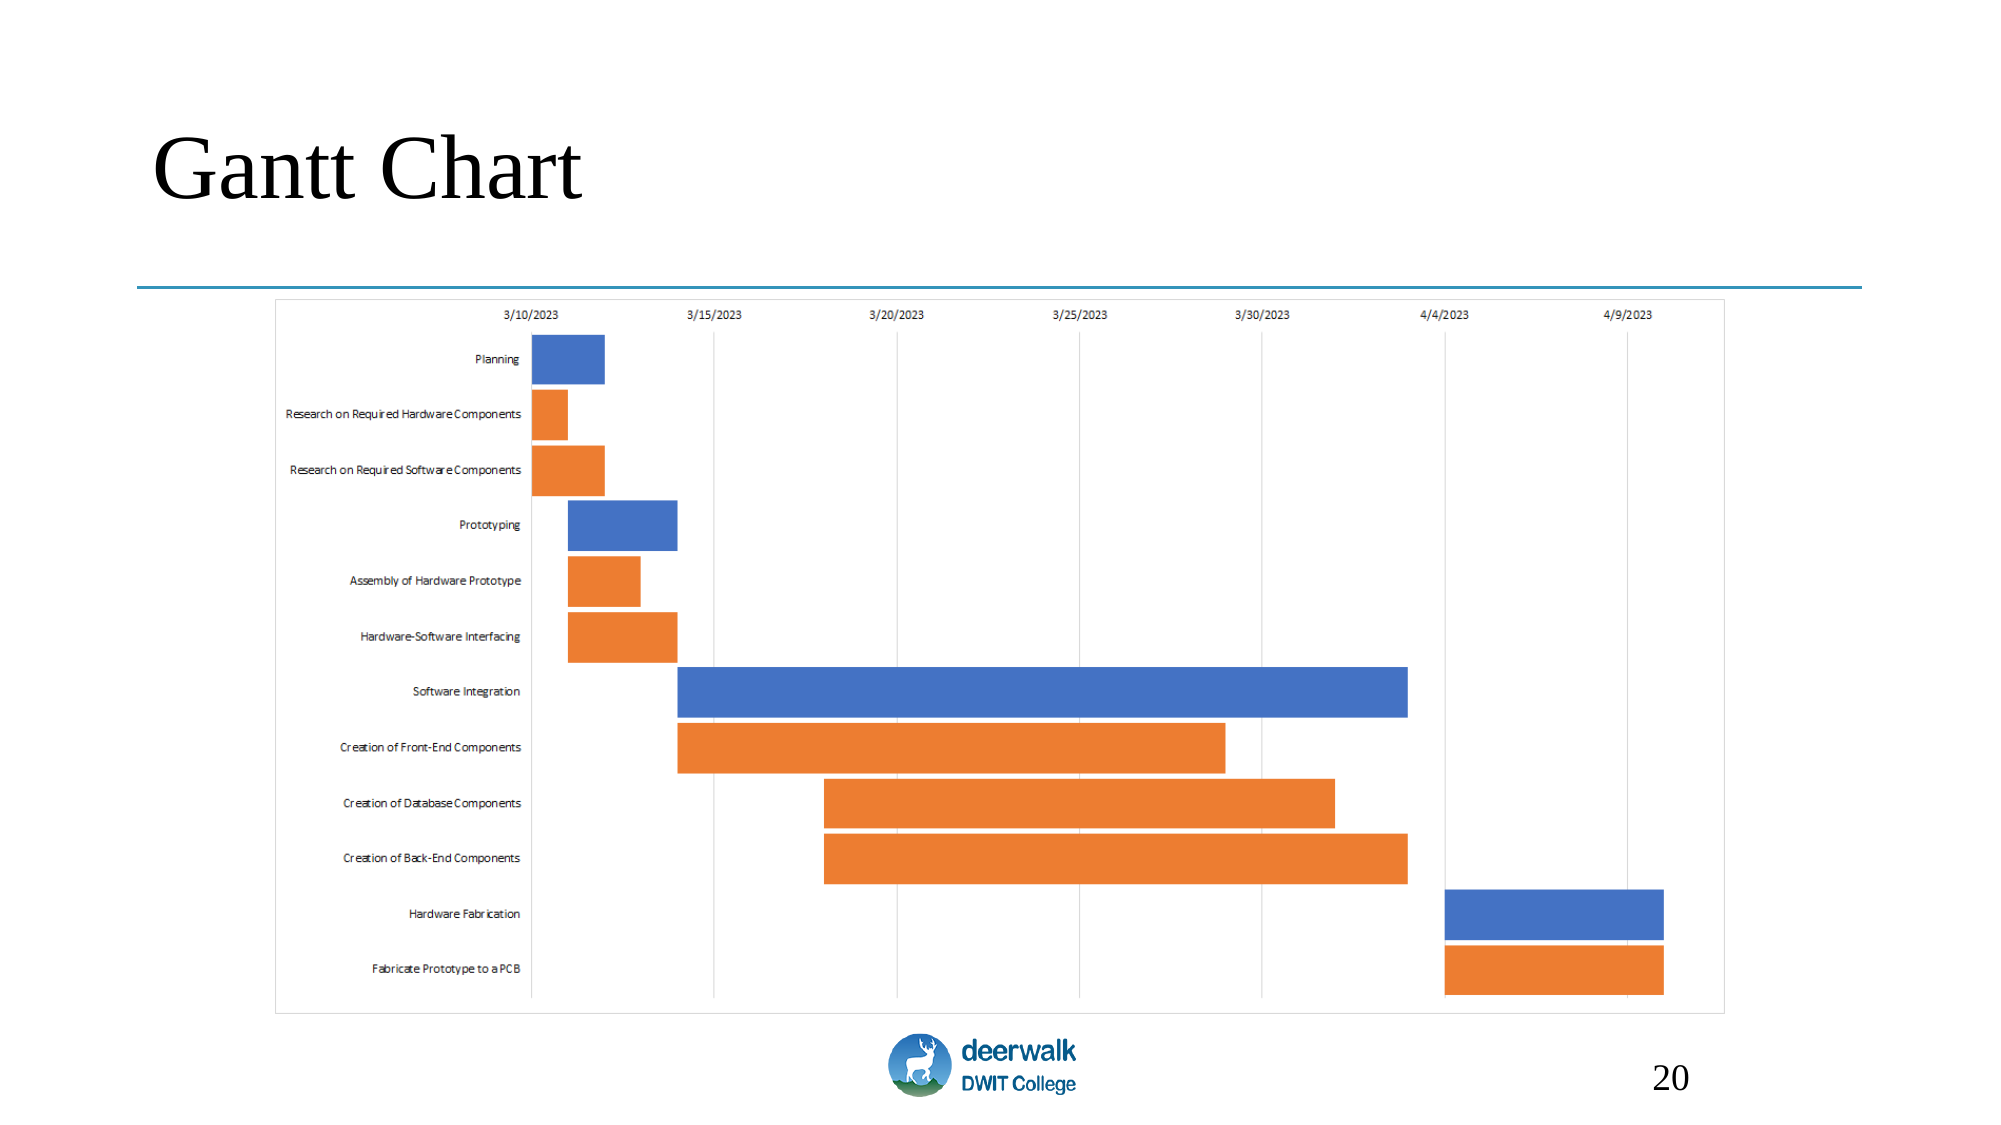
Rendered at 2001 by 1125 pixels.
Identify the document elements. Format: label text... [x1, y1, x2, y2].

picture [873, 1014, 1103, 1120]
title Gantt Chart [137, 59, 1863, 278]
slide_number 20 [1637, 1045, 1750, 1104]
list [275, 299, 1725, 1014]
